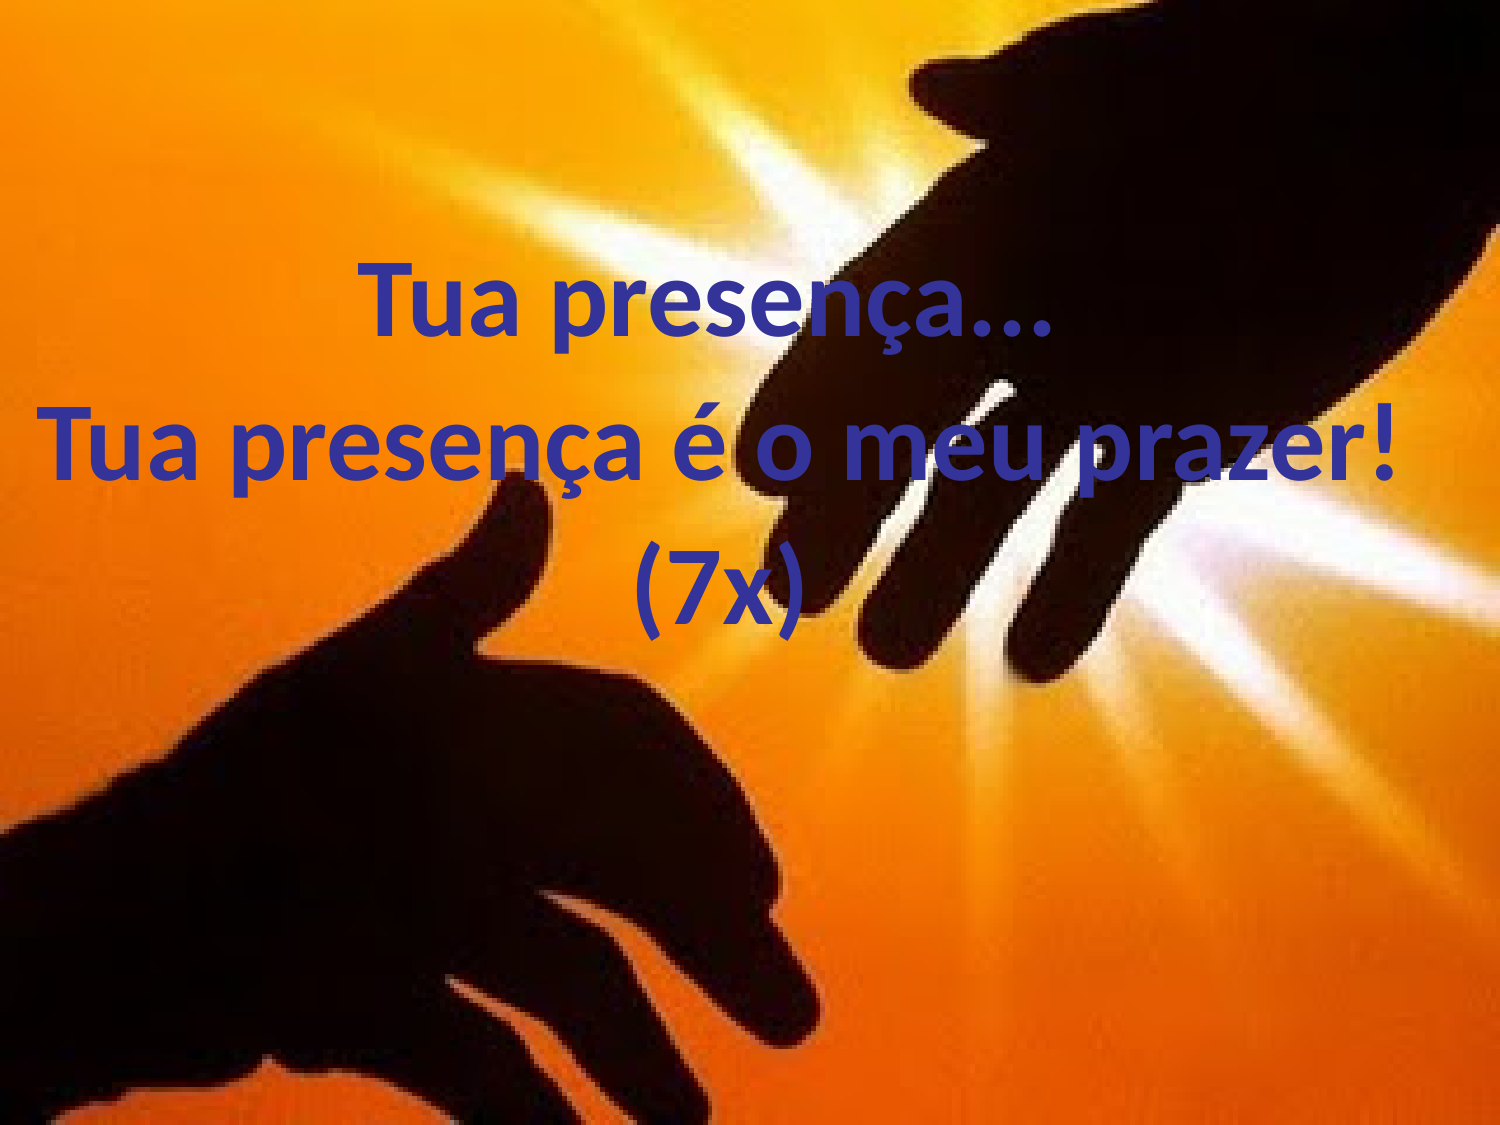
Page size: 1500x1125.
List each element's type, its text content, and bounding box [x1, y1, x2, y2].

subtitle Tua presença... Tua presença é o meu prazer! (7x) [0, 231, 1471, 788]
picture [0, 0, 1500, 1125]
